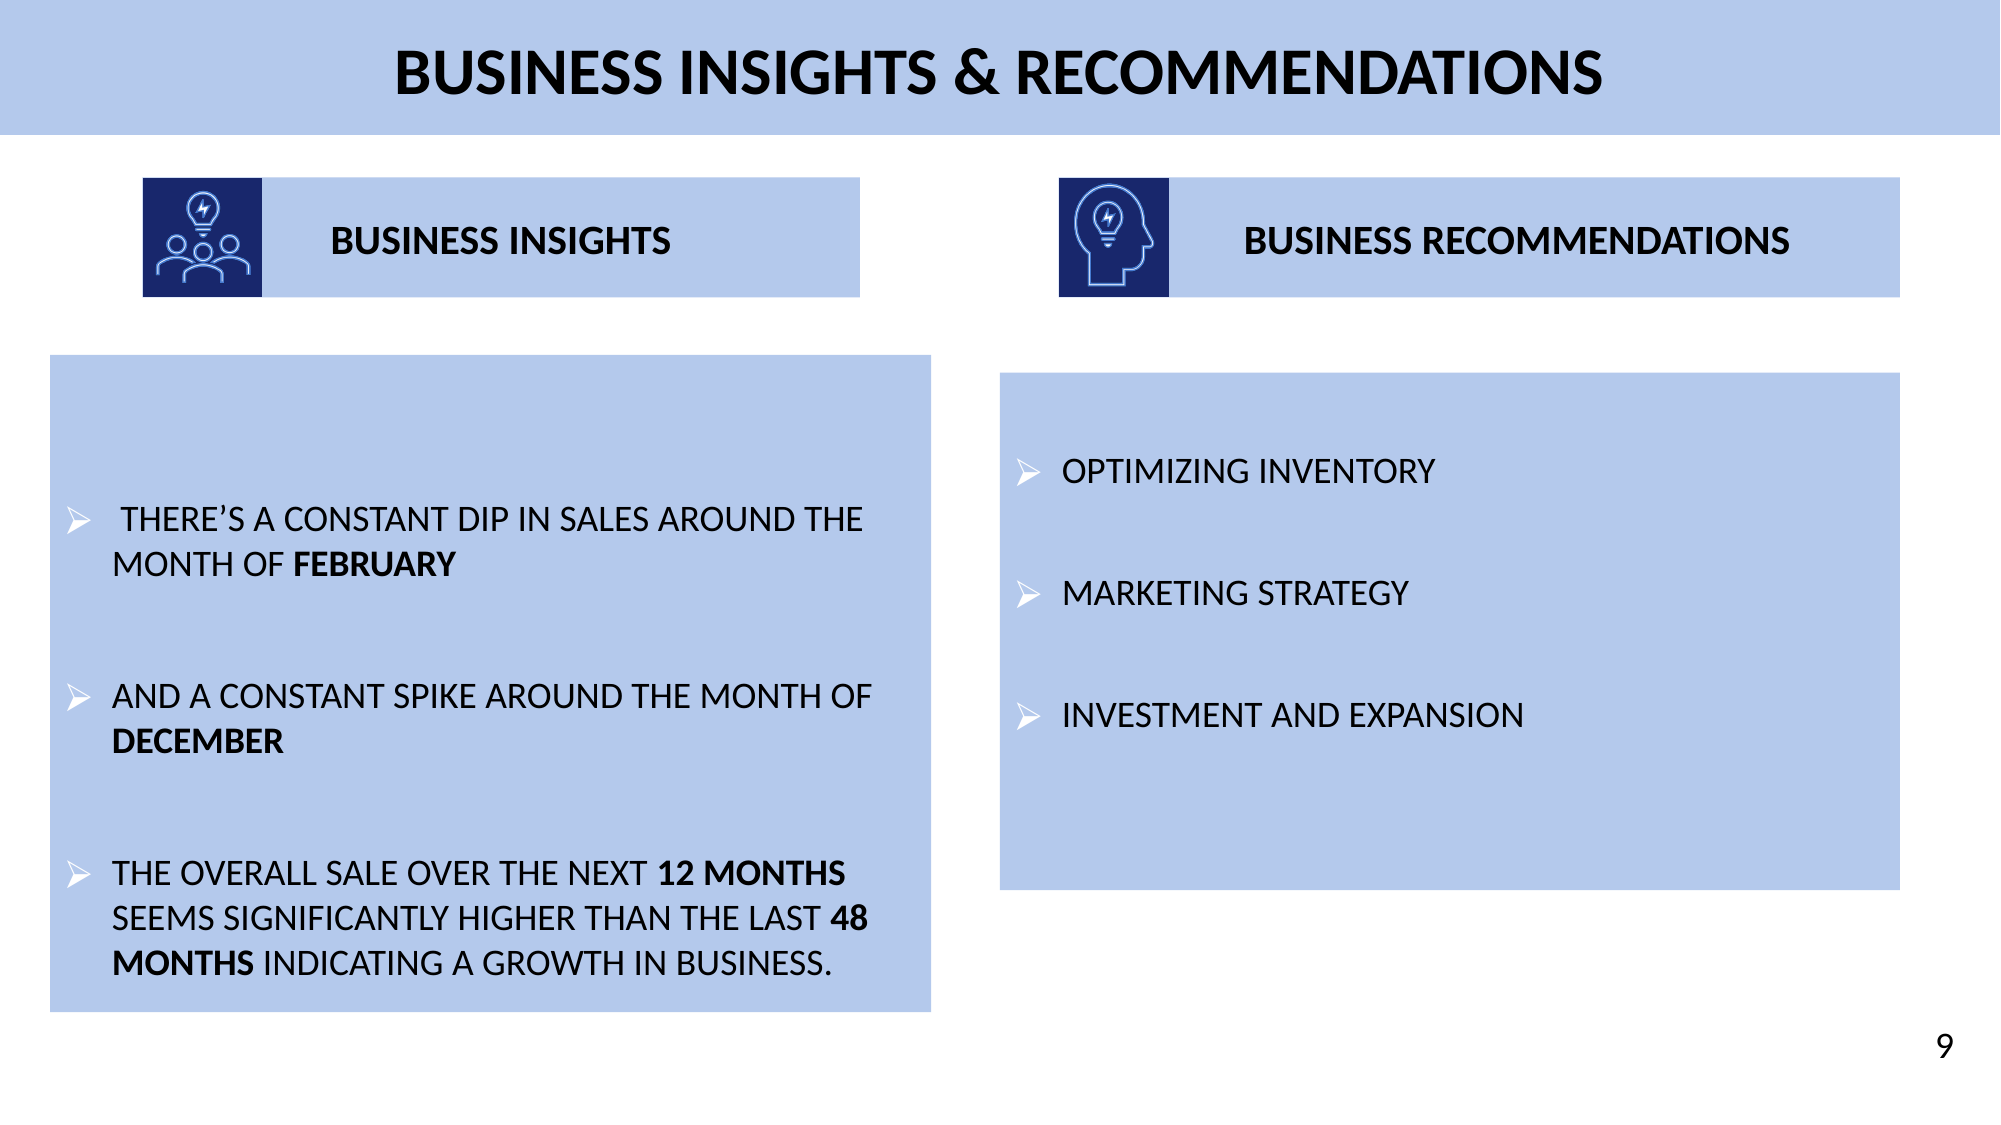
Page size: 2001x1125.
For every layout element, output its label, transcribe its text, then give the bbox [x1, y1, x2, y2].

text_box BUSINESS RECOMMENDATIONS [1171, 177, 1900, 298]
slide_number ‹#› [1878, 1012, 1969, 1075]
picture [0, 135, 2000, 1125]
text_box OPTIMIZING INVENTORY MARKETING STRATEGY INVESTMENT AND EXPANSION [999, 372, 1900, 891]
subtitle THERE’S A CONSTANT DIP IN SALES AROUND THE MONTH OF FEBRUARY AND A CONSTANT SPIKE AROUND THE MONTH OF DECEMBER THE OVERALL SALE OVER THE NEXT 12 MONTHS SEEMS SIGNIFICANTLY HIGHER THAN THE LAST 48 MONTHS INDICATING A GROWTH IN BUSINESS. [50, 354, 932, 1013]
title BUSINESS INSIGHTS & RECOMMENDATIONS [0, 0, 2000, 135]
text_box BUSINESS INSIGHTS [263, 177, 860, 298]
